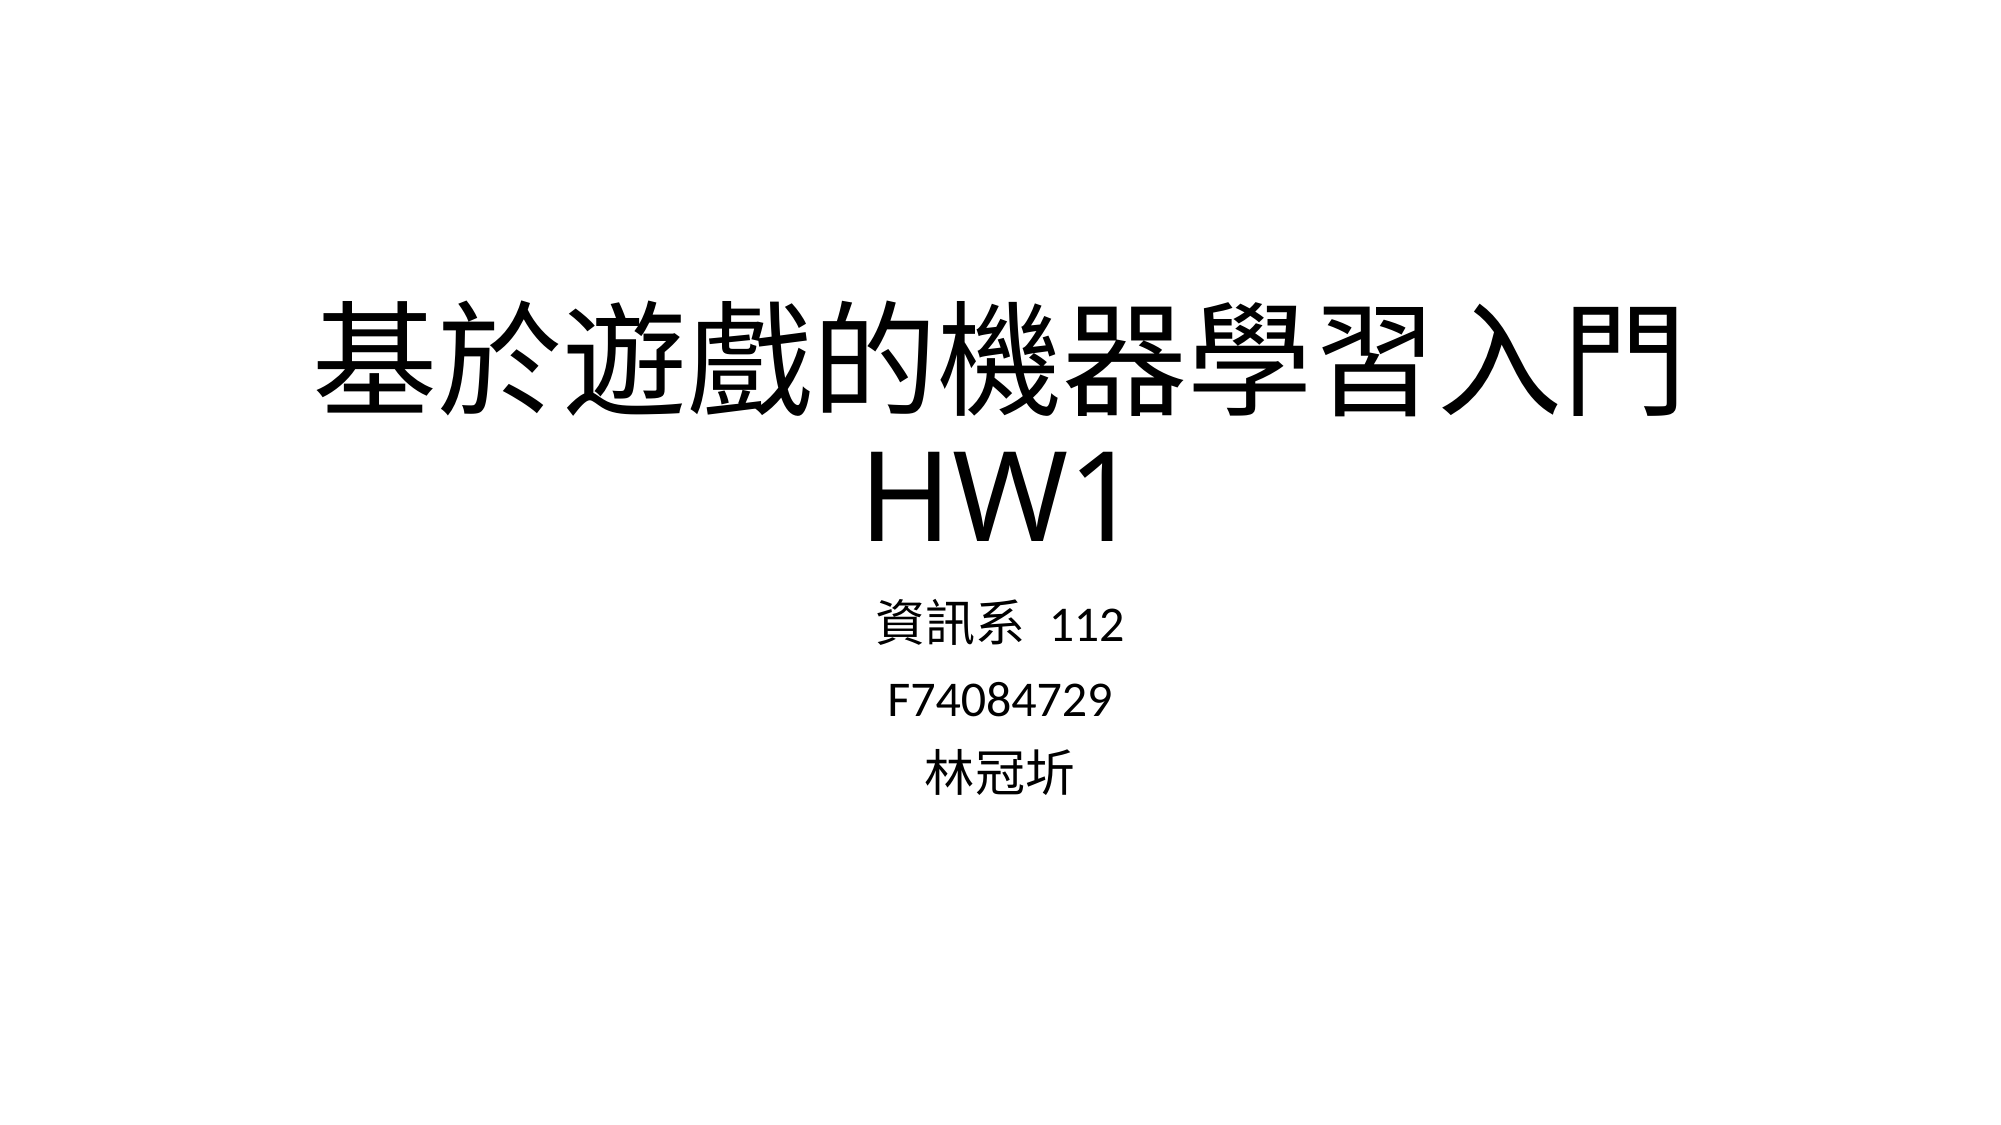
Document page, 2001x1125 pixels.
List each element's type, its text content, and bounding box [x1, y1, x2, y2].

subtitle 資訊系 112 F74084729 林冠圻 [249, 590, 1750, 863]
title 基於遊戲的機器學習入門 HW1 [249, 184, 1750, 576]
